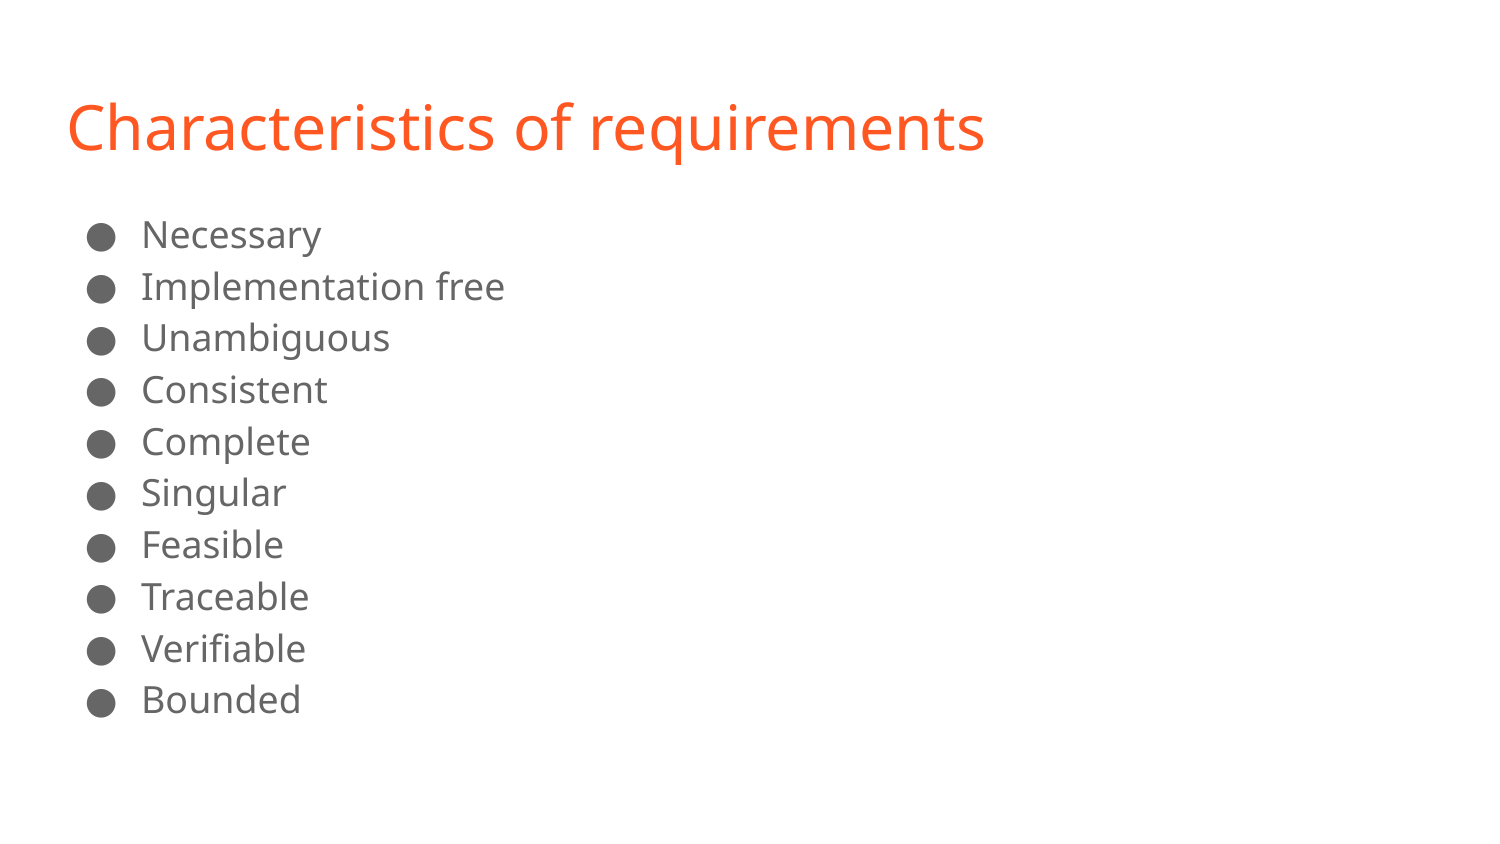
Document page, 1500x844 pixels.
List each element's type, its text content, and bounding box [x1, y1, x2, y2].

list Necessary Implementation free Unambiguous Consistent Complete Singular Feasible Traceable Verifiable Bounded [51, 189, 1449, 750]
title Characteristics of requirements [51, 72, 1449, 167]
